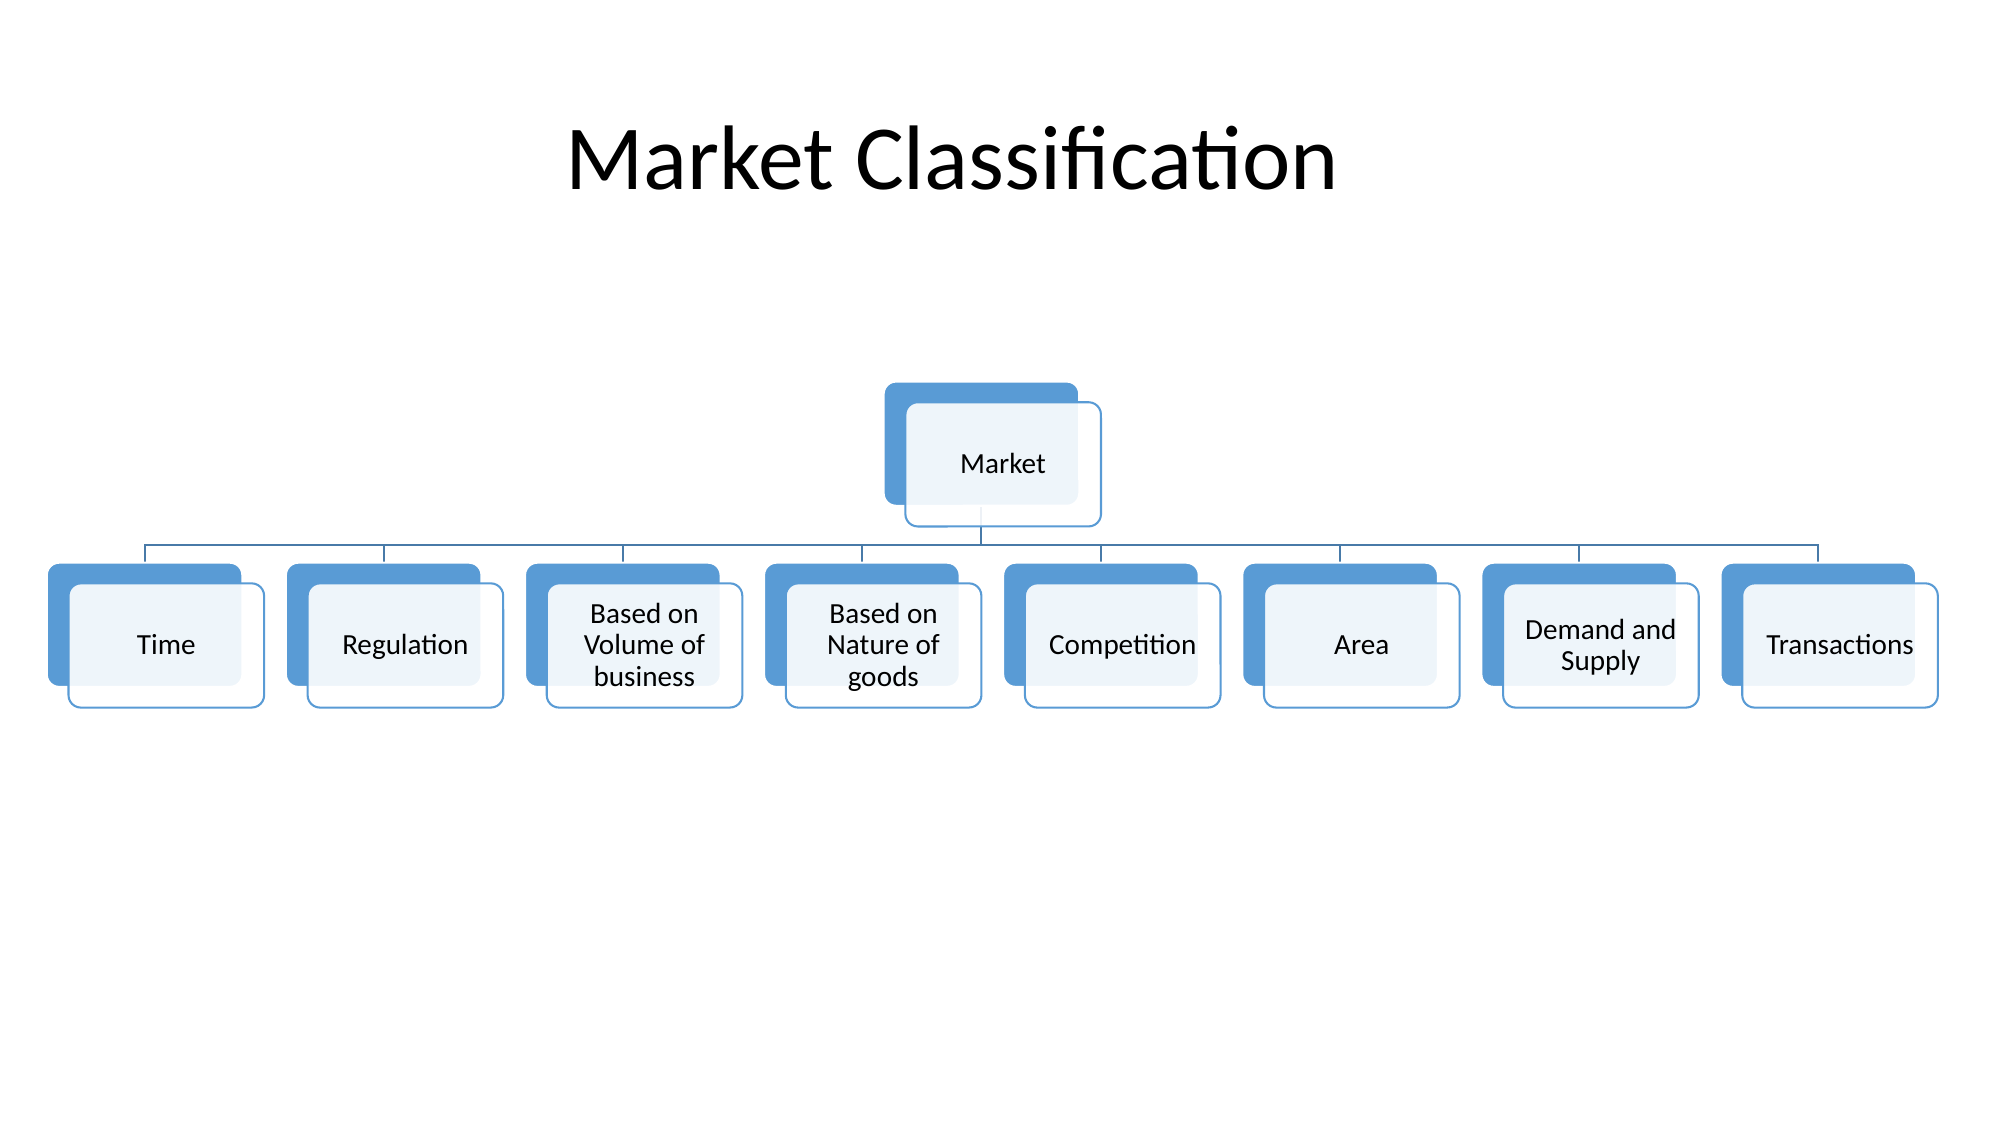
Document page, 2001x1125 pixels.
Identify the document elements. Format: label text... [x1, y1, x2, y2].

title Market Classification [550, 51, 2000, 269]
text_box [46, 381, 1938, 708]
